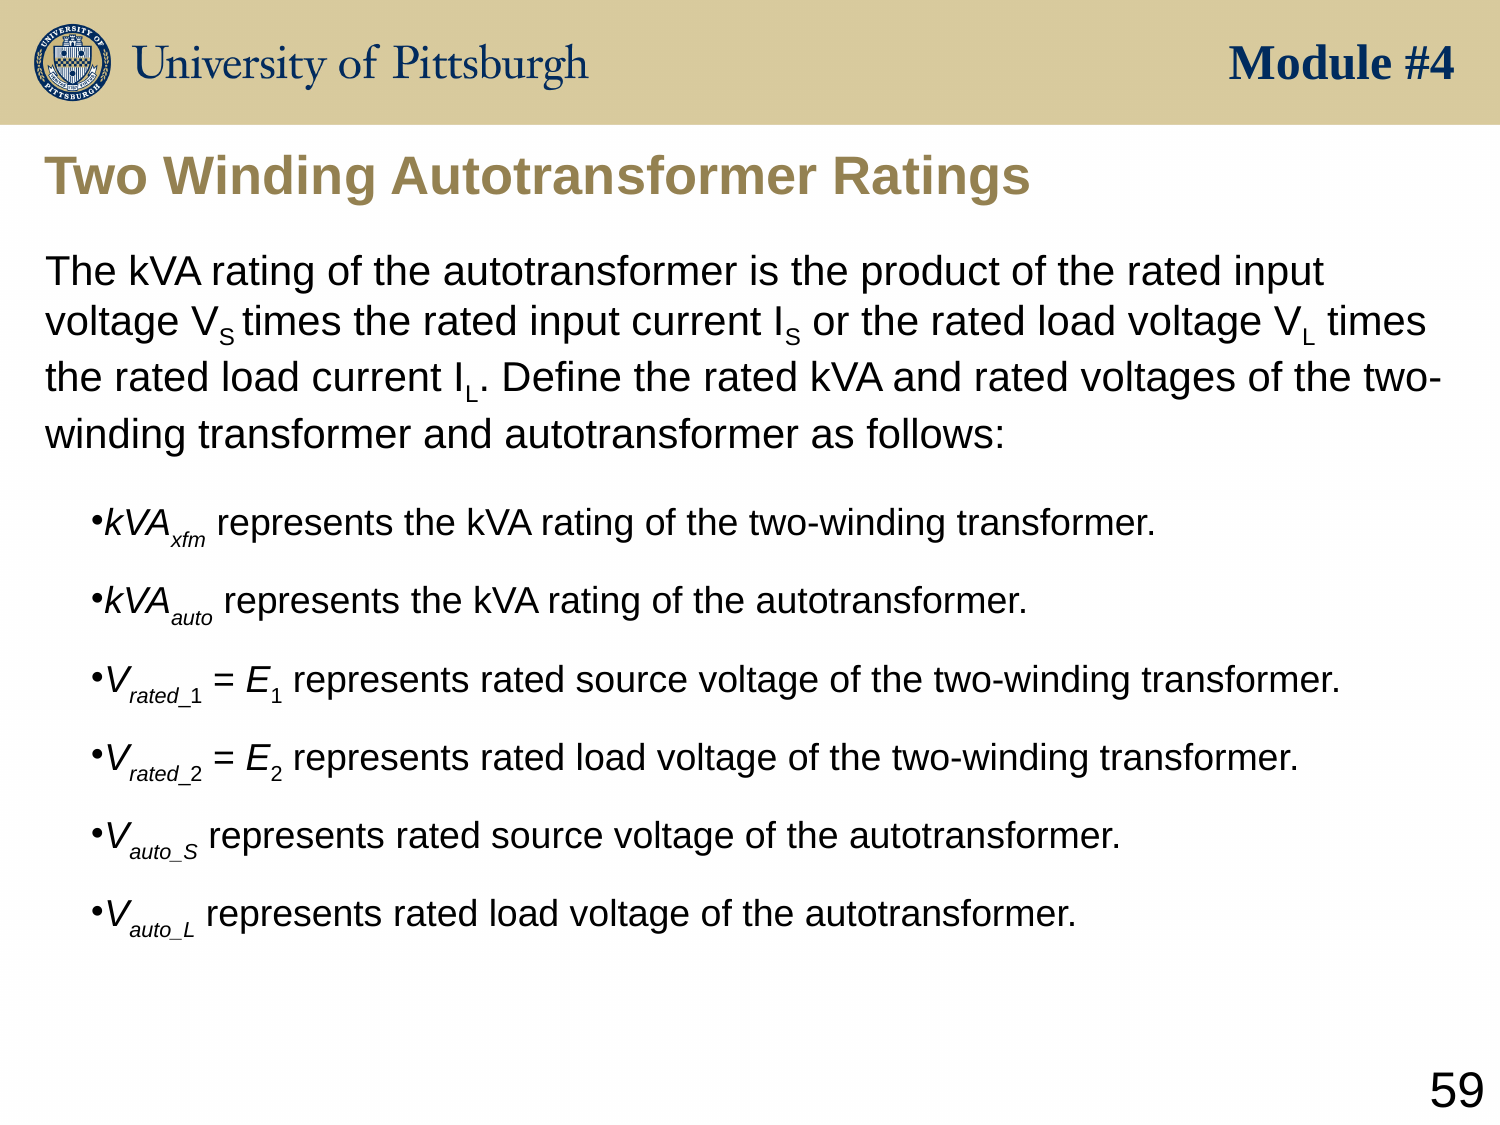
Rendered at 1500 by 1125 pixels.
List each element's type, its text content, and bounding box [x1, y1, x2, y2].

text_box The kVA rating of the autotransformer is the product of the rated input voltage VS times the rated input current IS or the rated load voltage VL times the rated load current IL. Define the rated kVA and rated voltages of the two-winding transformer and autotransformer as follows: [30, 235, 1470, 645]
text_box Module #4 [617, 22, 1470, 98]
picture [0, 1, 1500, 1125]
slide_number 59 [1362, 1050, 1500, 1125]
text_box kVAxfm represents the kVA rating of the two-winding transformer. kVAauto represents the kVA rating of the autotransformer. Vrated_1 = E1 represents rated source voltage of the two-winding transformer. Vrated_2 = E2 represents rated load voltage of the two-winding transformer. Vauto_S represents rated source voltage of the autotransformer. Vauto_L represents rated load voltage of the autotransformer. [76, 490, 1358, 950]
title Two Winding Autotransformer Ratings [29, 125, 1500, 221]
